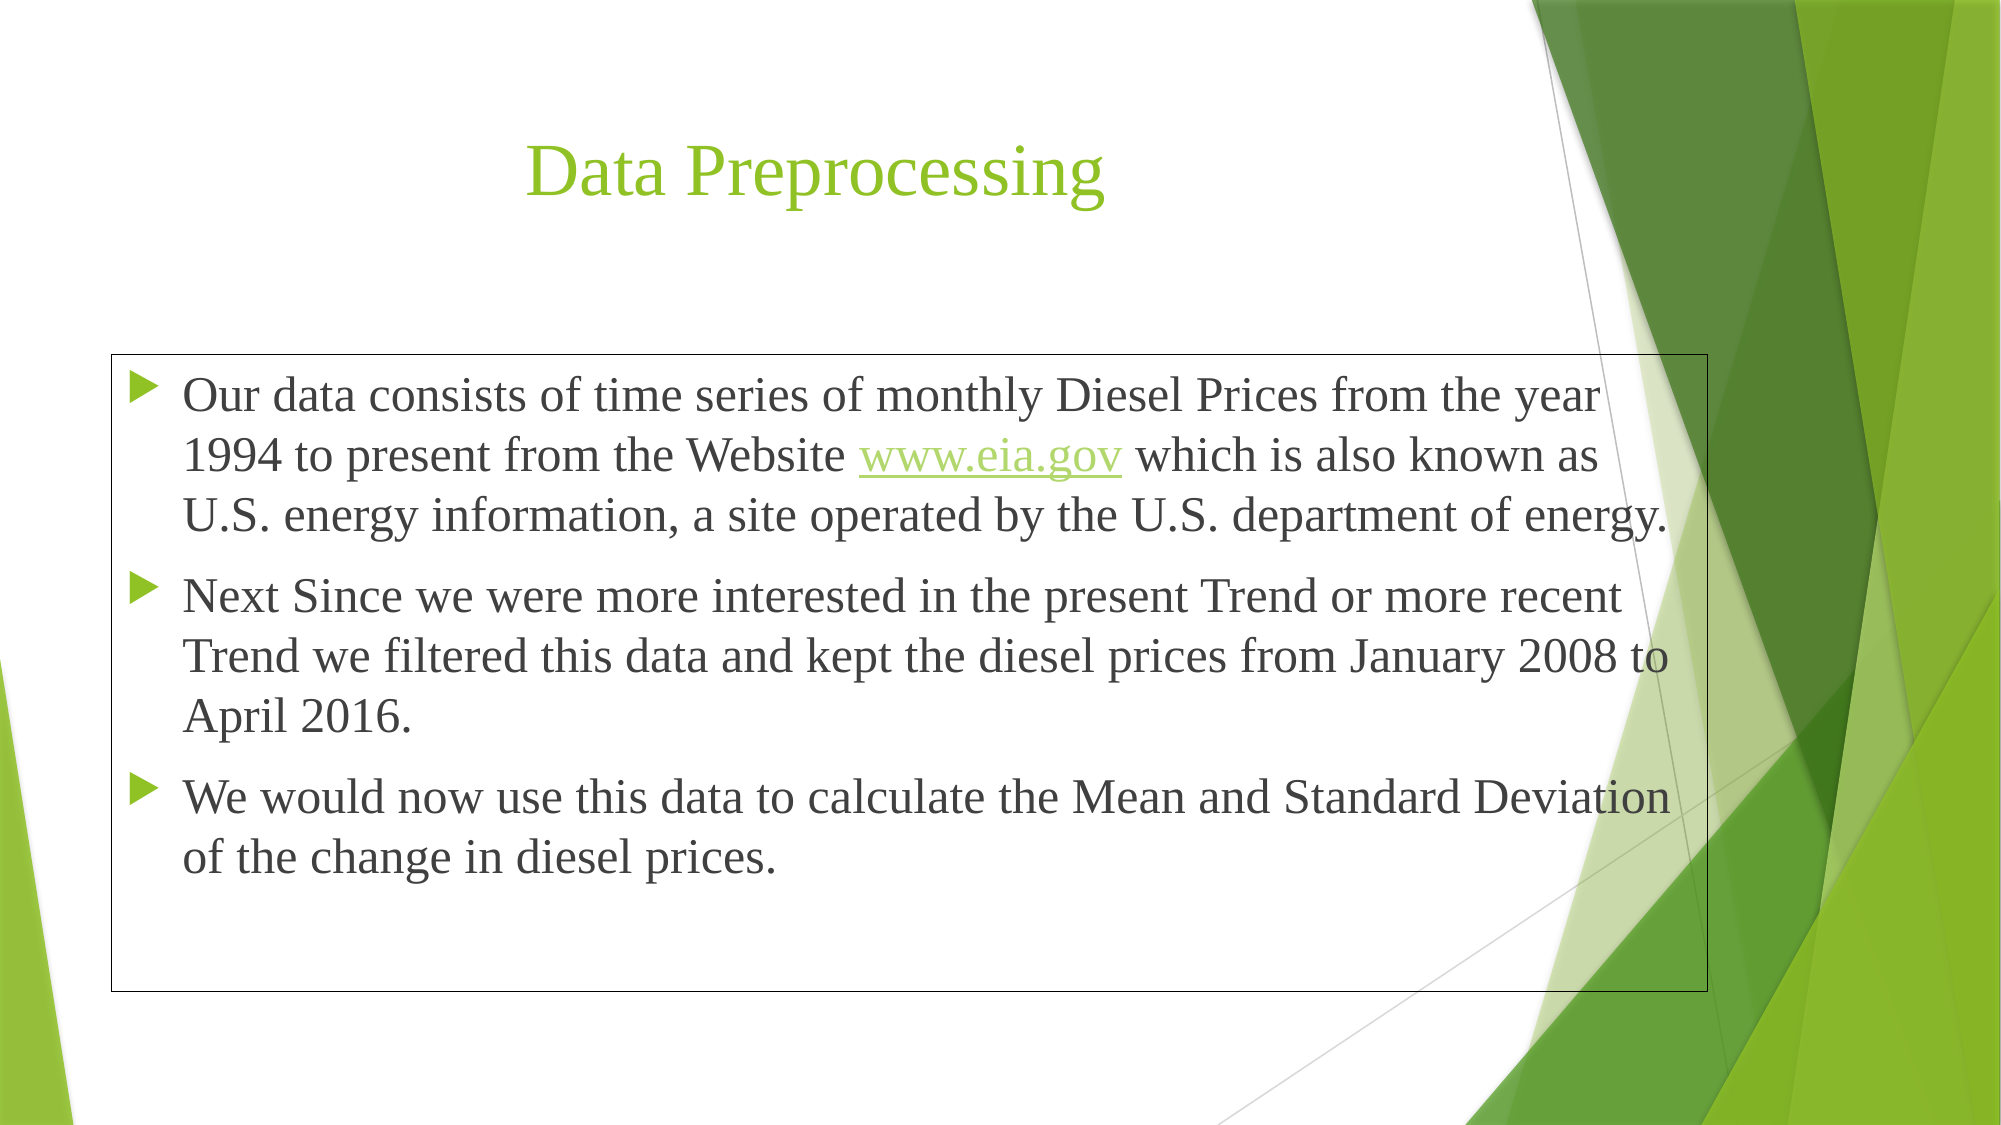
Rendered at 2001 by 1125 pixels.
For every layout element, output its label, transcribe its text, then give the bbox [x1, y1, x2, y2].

title Data Preprocessing [111, 112, 1522, 330]
list Our data consists of time series of monthly Diesel Prices from the year 1994 to present from the Website www.eia.gov which is also known as U.S. energy information, a site operated by the U.S. department of energy. Next Since we were more interested in the present Trend or more recent Trend we filtered this data and kept the diesel prices from January 2008 to April 2016. We would now use this data to calculate the Mean and Standard Deviation of the change in diesel prices. [111, 354, 1708, 992]
